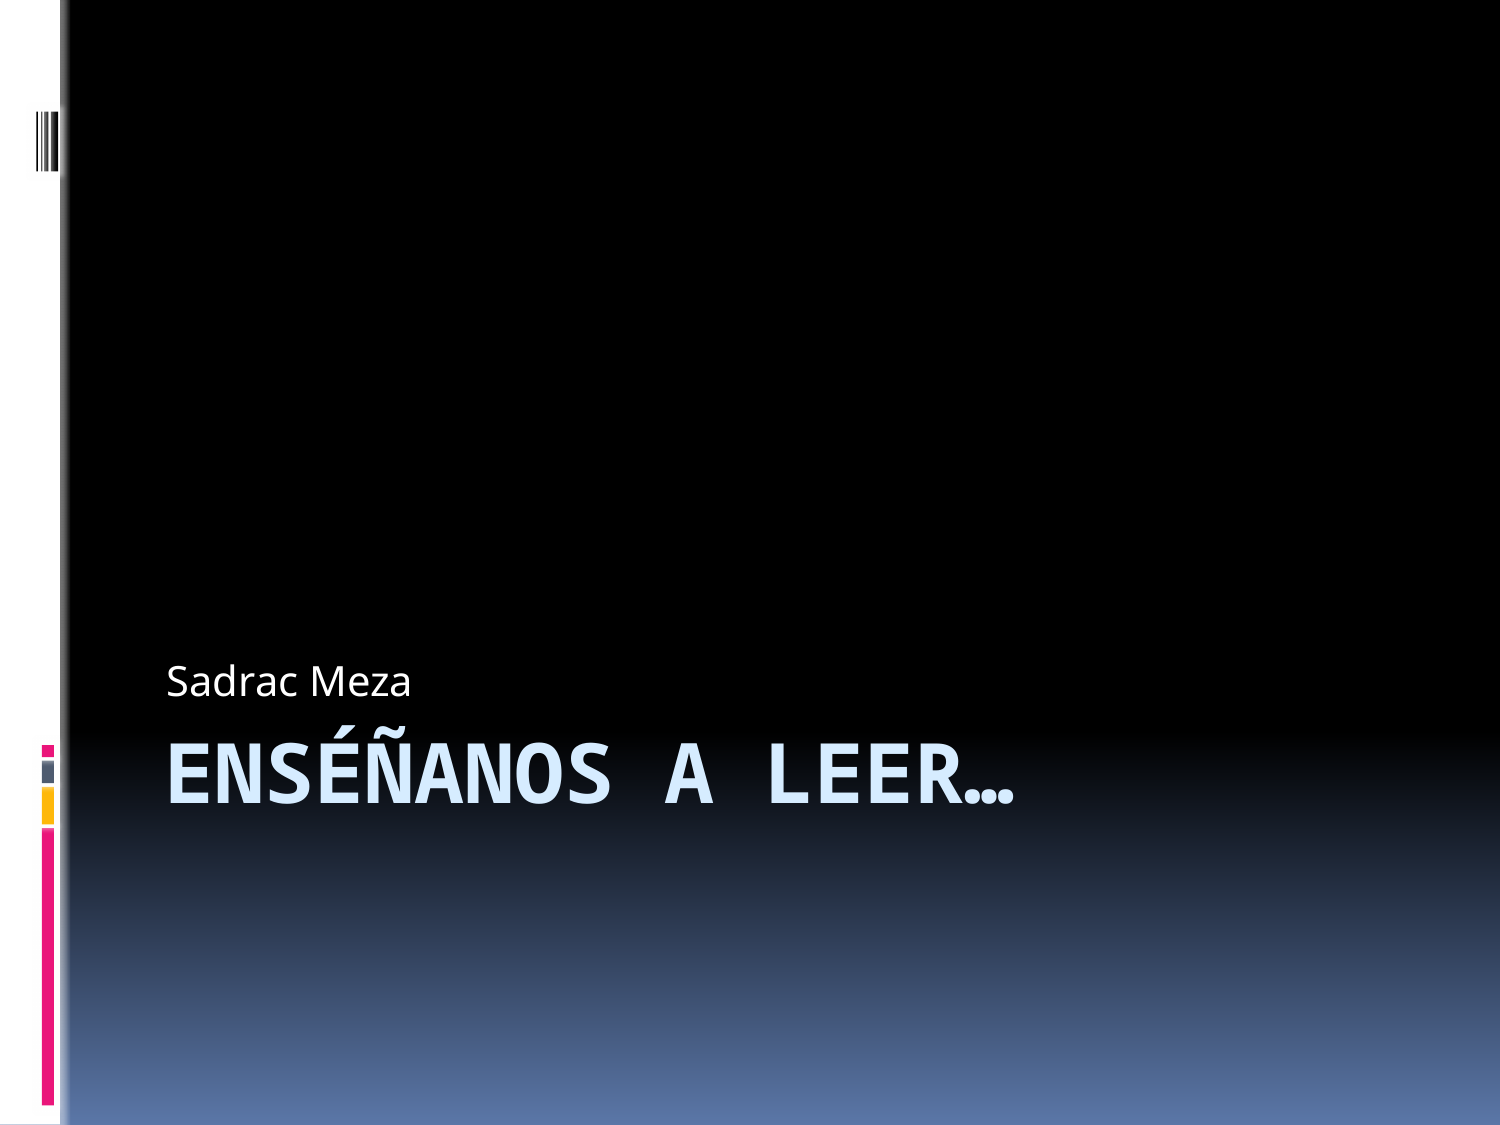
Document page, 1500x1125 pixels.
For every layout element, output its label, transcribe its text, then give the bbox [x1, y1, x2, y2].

title Enséñanos a leer… [150, 713, 1425, 1037]
subtitle Sadrac Meza [150, 464, 1425, 713]
